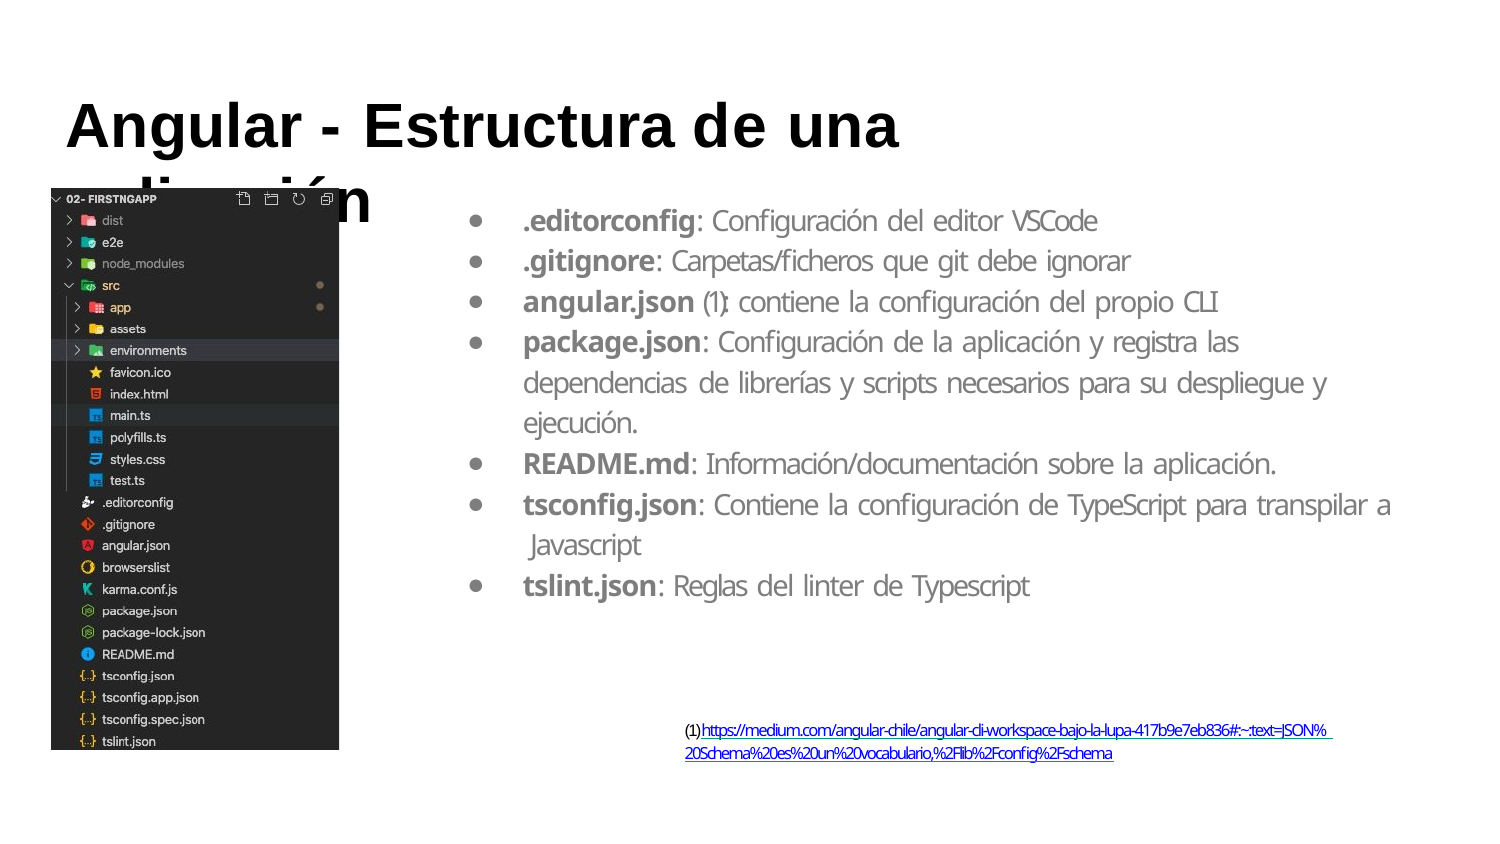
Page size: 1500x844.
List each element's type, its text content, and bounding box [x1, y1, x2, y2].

text_box (1)https://medium.com/angular-chile/angular-cli-workspace-bajo-la-lupa-417b9e7eb836#:~:text=JSON% 20Schema%20es%20un%20vocabulario,%2Flib%2Fconfig%2Fschema [682, 717, 1417, 766]
text_box [51, 188, 340, 750]
text_box .editorconfig: Configuración del editor VSCode .gitignore: Carpetas/ficheros que git debe ignorar angular.json (1): contiene la configuración del propio CLI package.json: Configuración de la aplicación y registra las dependencias de librerías y scripts necesarios para su despliegue y ejecución. README.md: Información/documentación sobre la aplicación. tsconfig.json: Contiene la configuración de TypeScript para transpilar a Javascript tslint.json: Reglas del linter de Typescript [465, 194, 1409, 602]
title Angular - Estructura de una aplicación [63, 82, 1217, 235]
